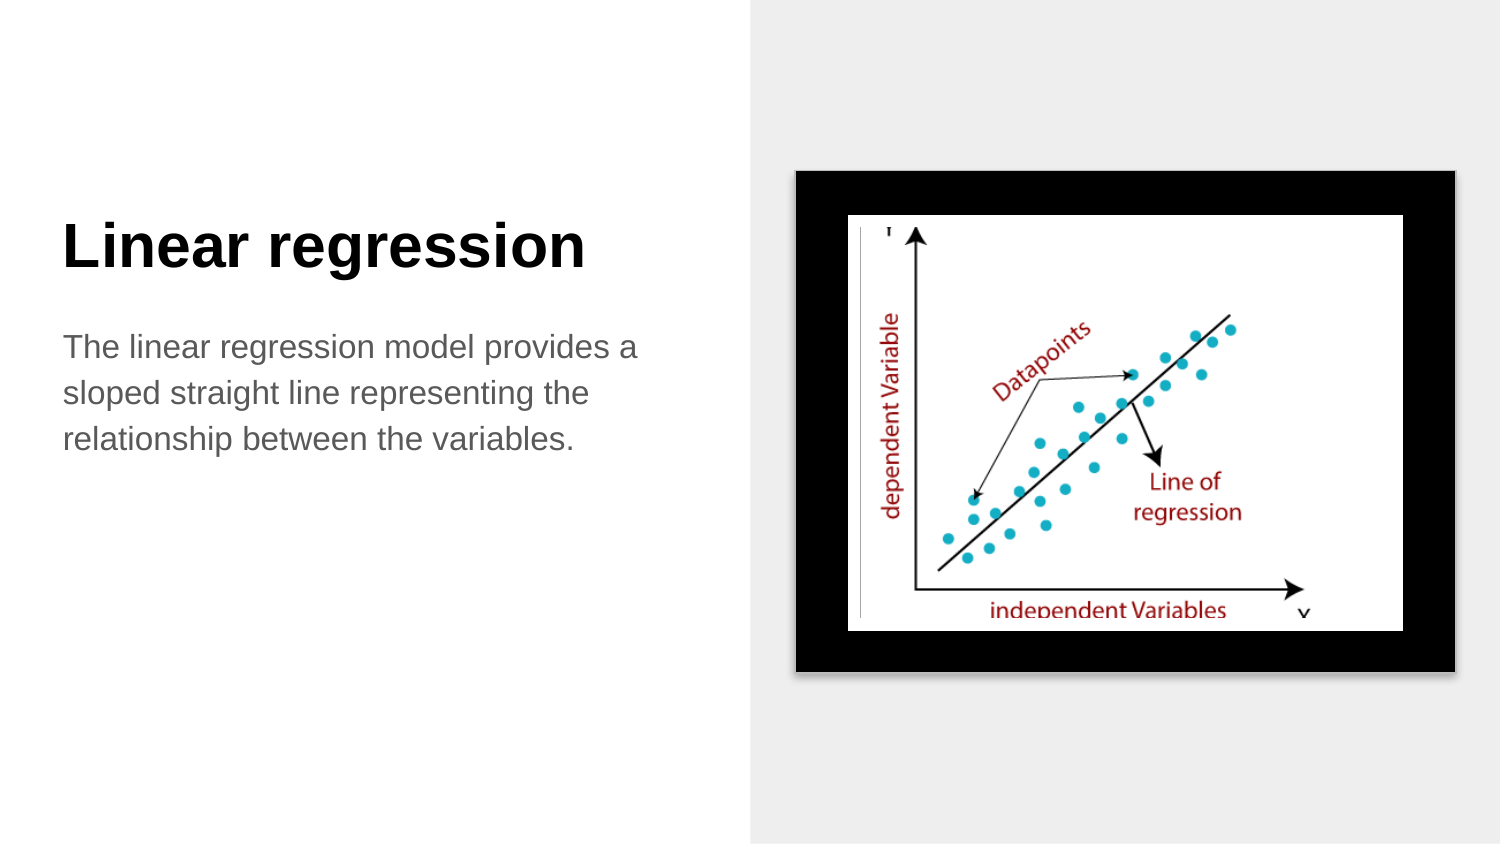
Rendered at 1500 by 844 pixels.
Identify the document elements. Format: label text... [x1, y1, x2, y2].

picture [859, 227, 1391, 619]
title Linear regression [47, 66, 701, 295]
list The linear regression model provides a sloped straight line representing the relationship between the variables. [47, 304, 701, 727]
